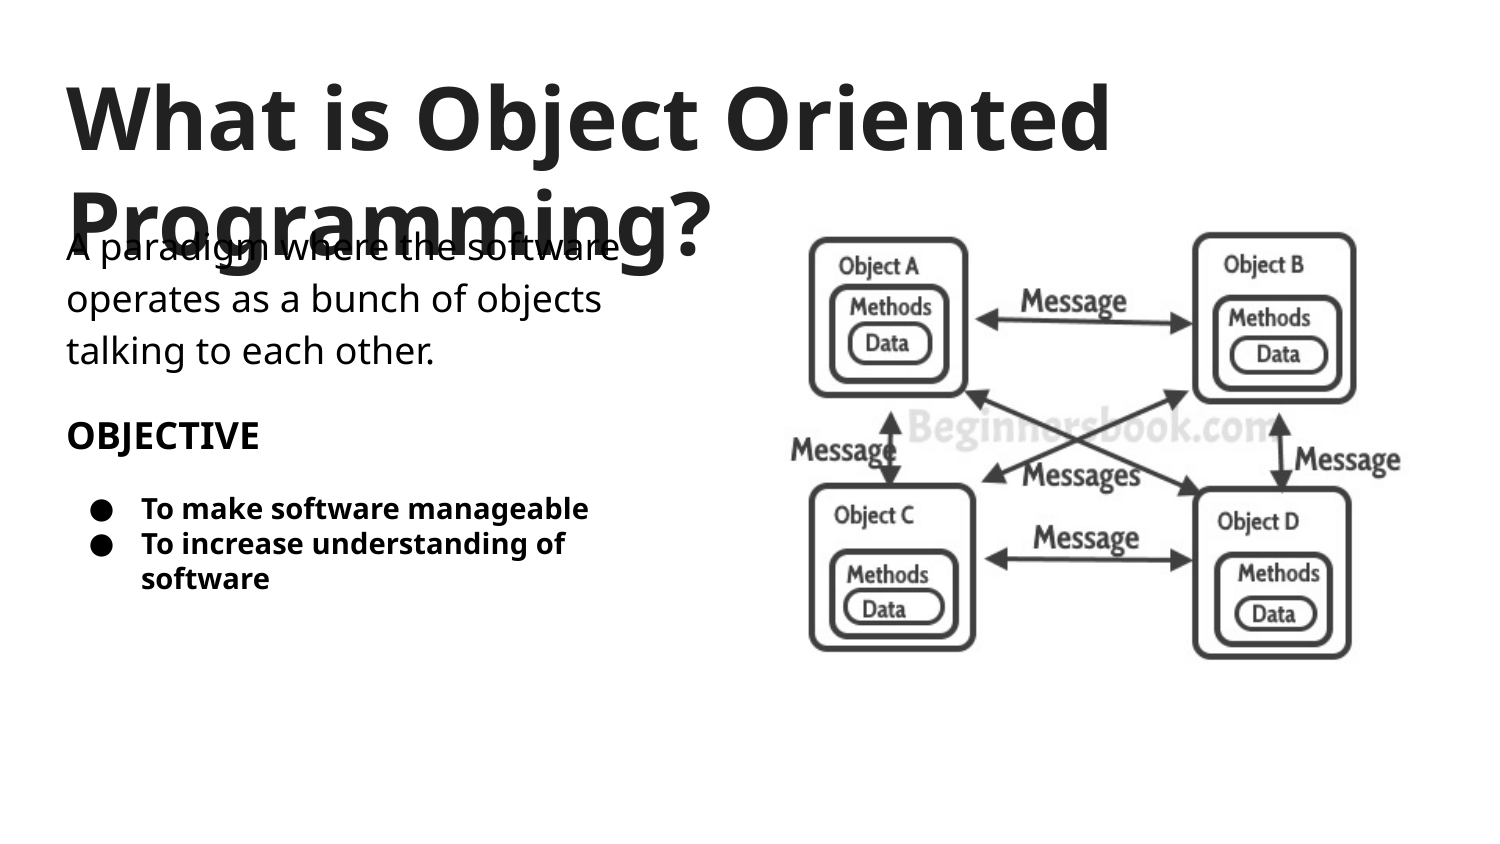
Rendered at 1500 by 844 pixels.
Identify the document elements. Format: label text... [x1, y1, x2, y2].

picture [784, 201, 1411, 671]
list A paradigm where the software operates as a bunch of objects talking to each other. OBJECTIVE To make software manageable To increase understanding of software [51, 201, 689, 750]
title What is Object Oriented Programming? [51, 48, 1449, 180]
